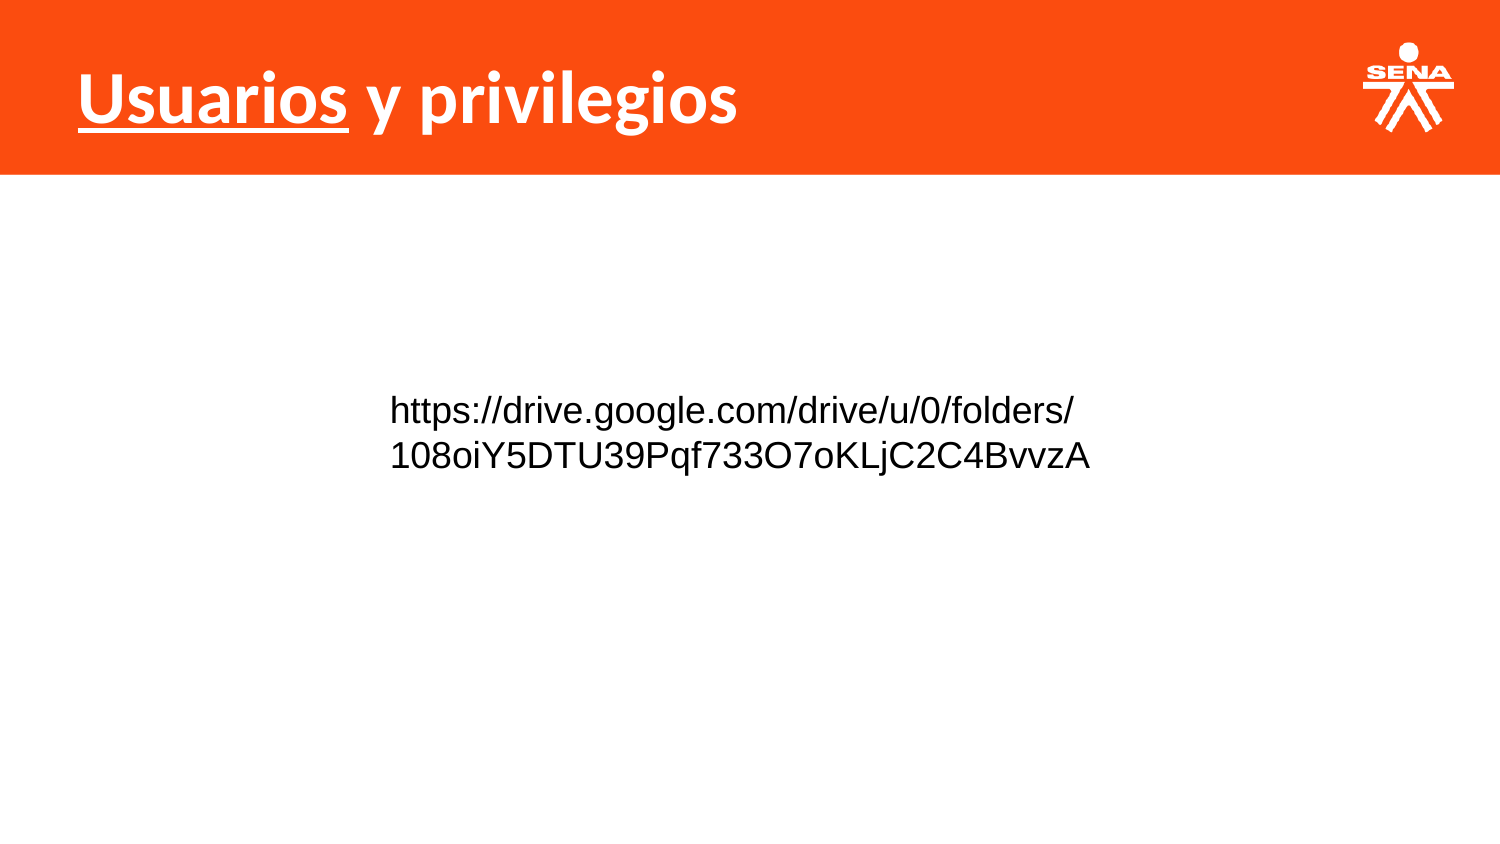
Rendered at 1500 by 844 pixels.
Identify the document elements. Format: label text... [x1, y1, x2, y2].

text_box Usuarios y privilegios [62, 40, 1133, 147]
picture [0, 0, 1500, 844]
text_box https://drive.google.com/drive/u/0/folders/108oiY5DTU39Pqf733O7oKLjC2C4BvvzA [374, 378, 1125, 484]
